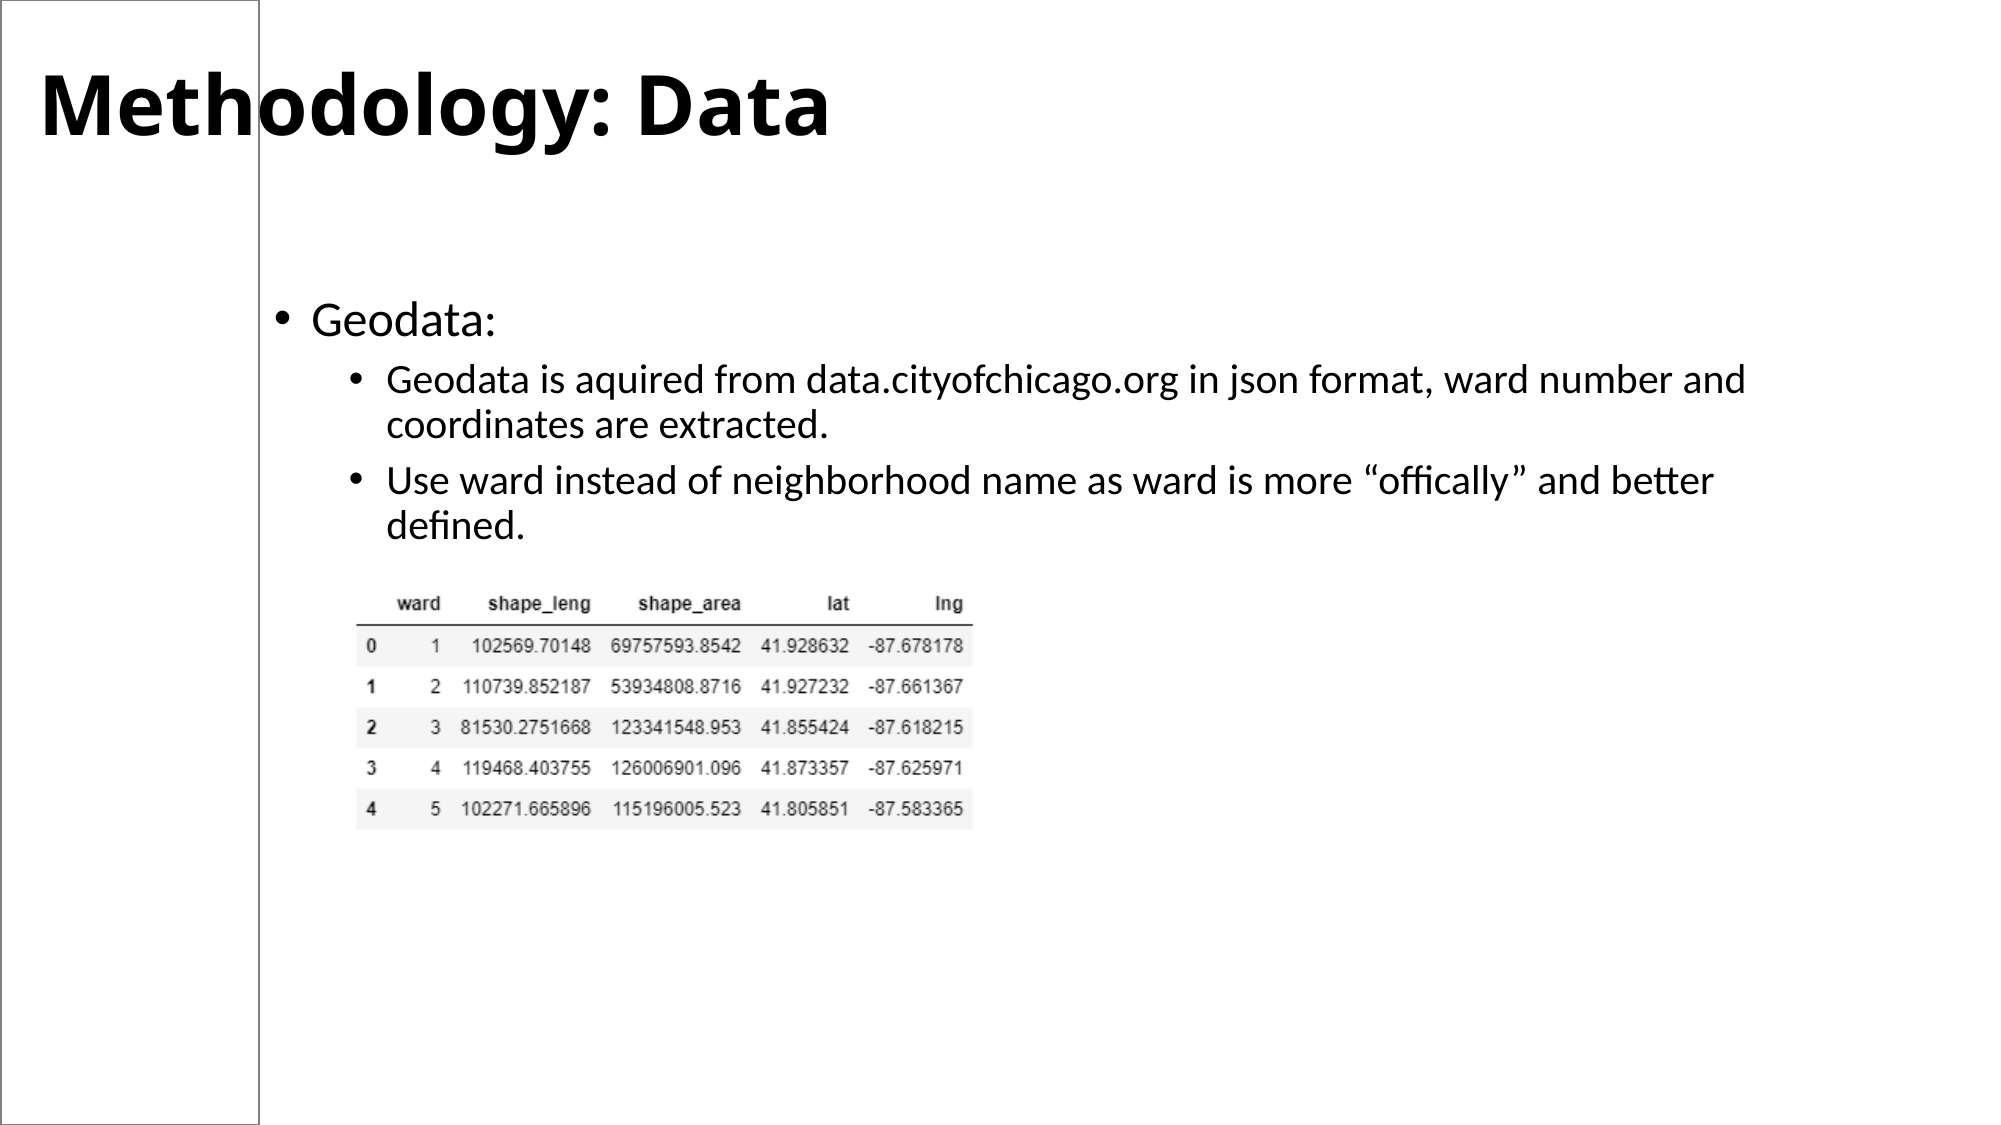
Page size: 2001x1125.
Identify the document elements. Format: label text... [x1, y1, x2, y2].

text_box [0, 0, 260, 1125]
picture [341, 590, 1006, 844]
title Methodology: Data [23, 0, 1863, 218]
list Geodata: Geodata is aquired from data.cityofchicago.org in json format, ward number and coordinates are extracted. Use ward instead of neighborhood name as ward is more “offically” and better defined. [258, 285, 1863, 1014]
